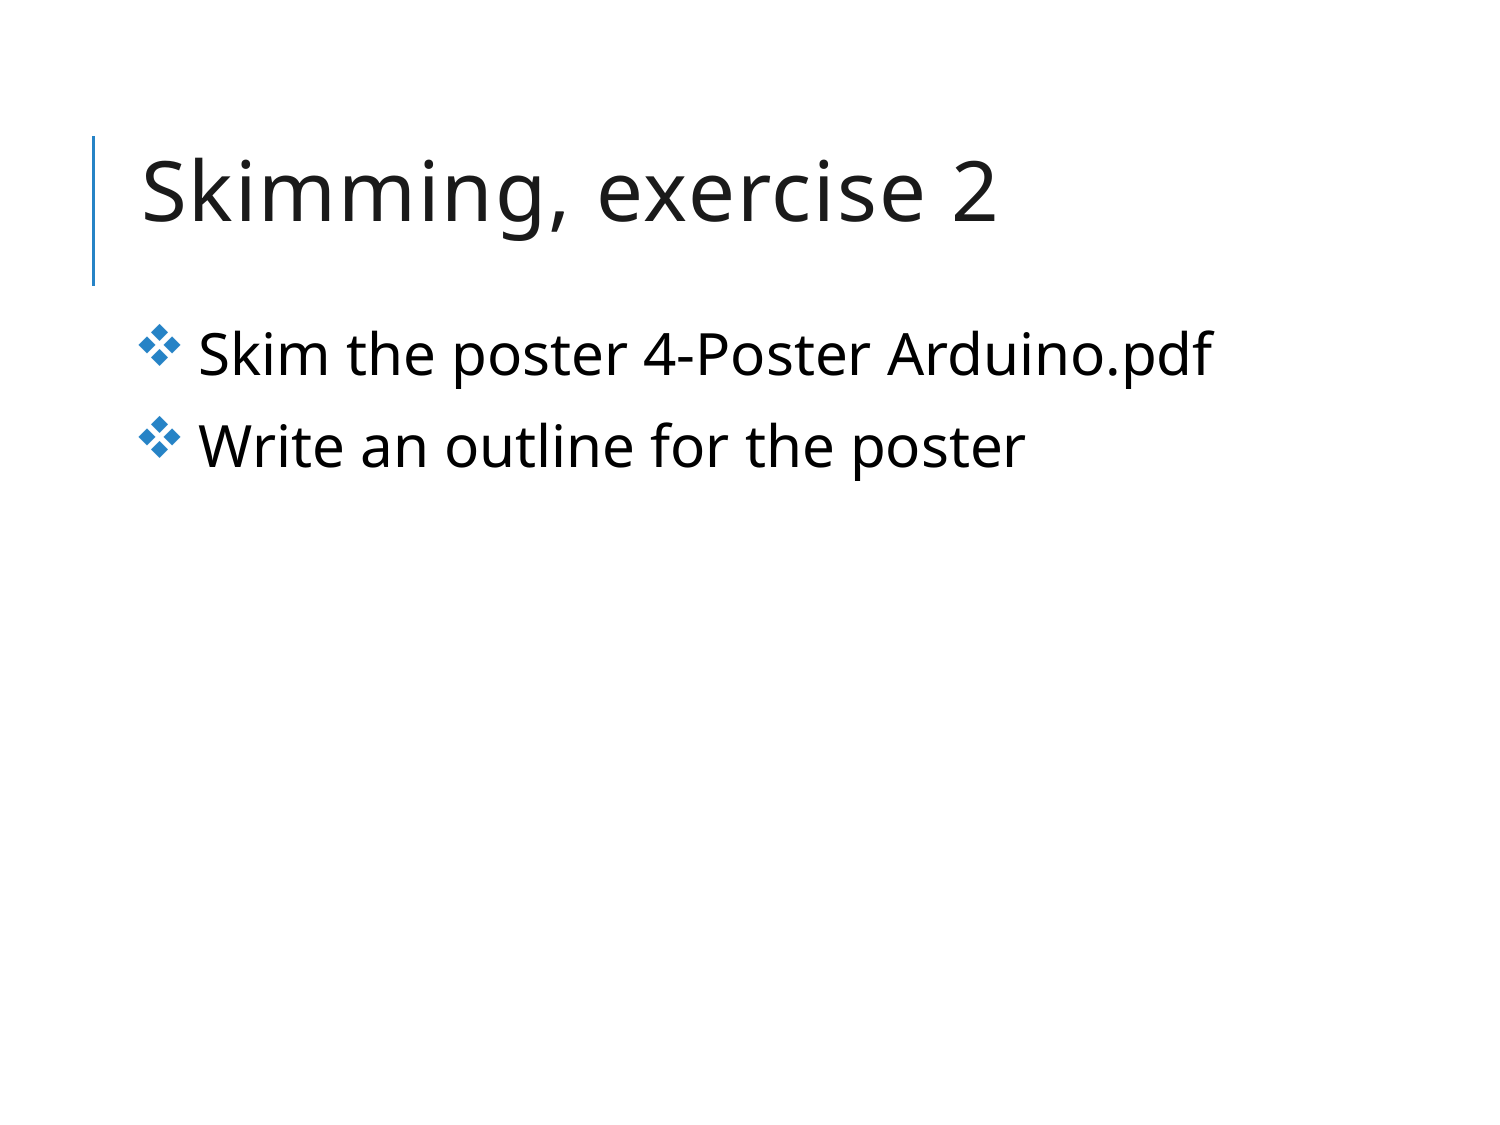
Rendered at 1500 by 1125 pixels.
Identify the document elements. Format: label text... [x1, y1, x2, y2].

list Skim the poster 4-Poster Arduino.pdf Write an outline for the poster [126, 317, 1322, 1035]
title Skimming, exercise 2 [126, 96, 1322, 300]
